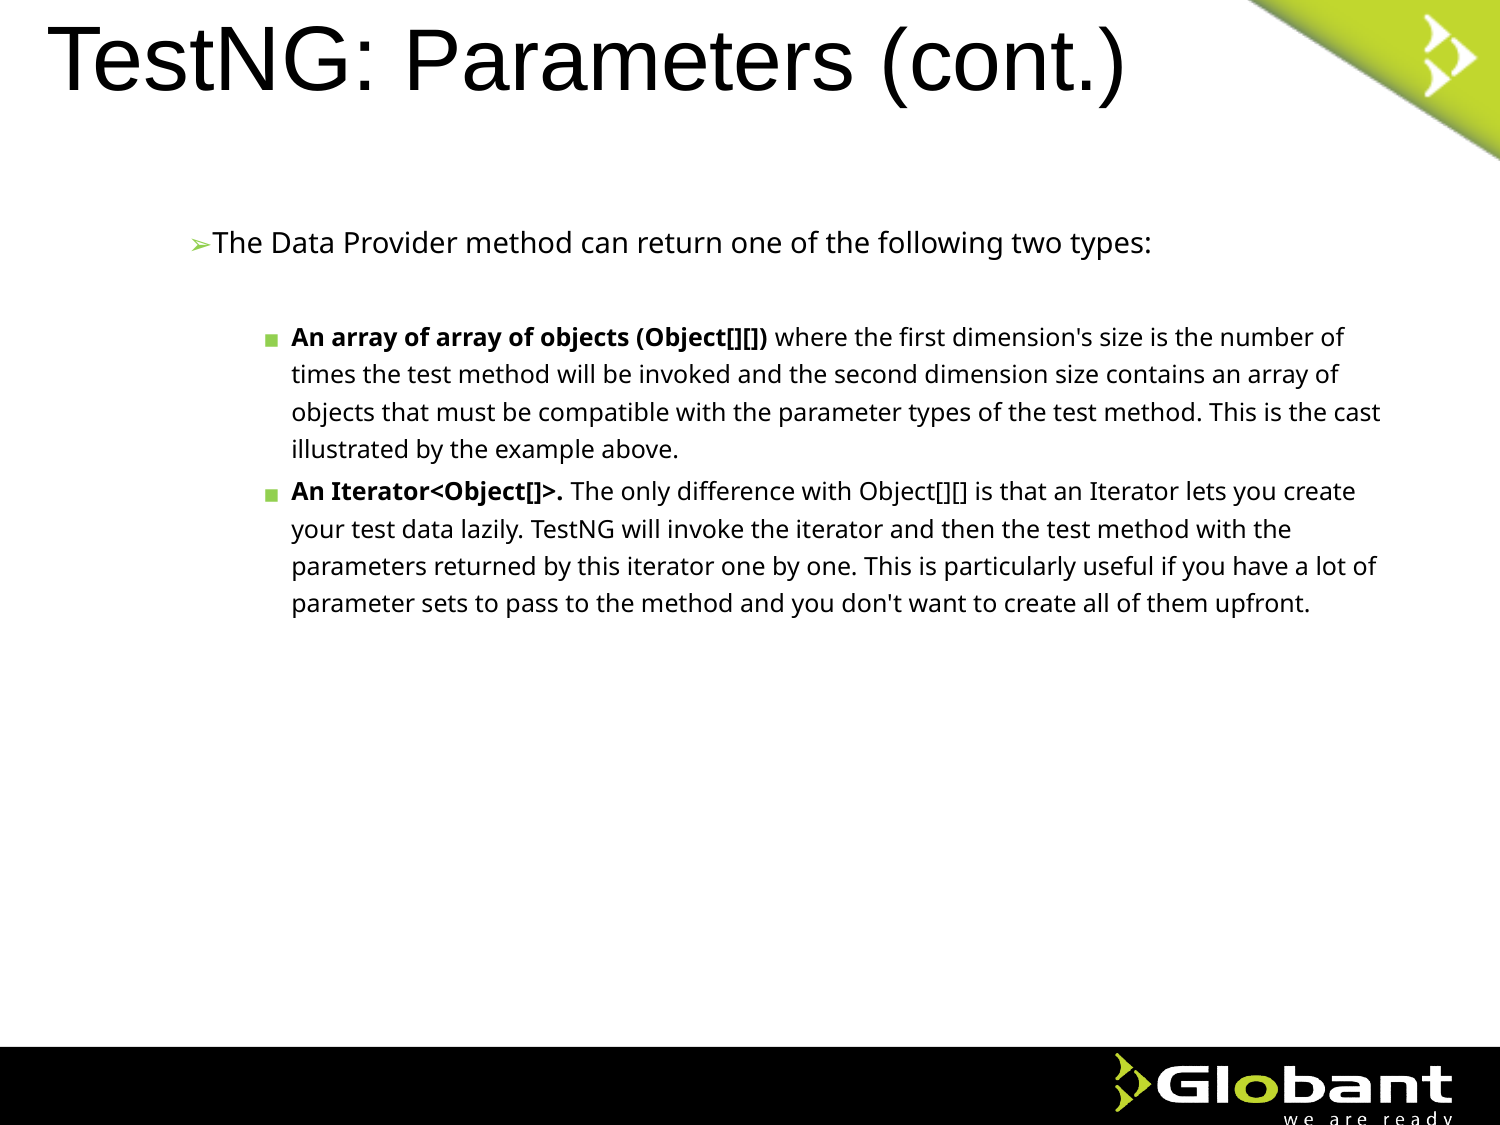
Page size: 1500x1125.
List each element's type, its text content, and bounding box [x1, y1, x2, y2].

text_box The Data Provider method can return one of the following two types: An array of array of objects (Object[][]) where the first dimension's size is the number of times the test method will be invoked and the second dimension size contains an array of objects that must be compatible with the parameter types of the test method. This is the cast illustrated by the example above. An Iterator<Object[]>. The only difference with Object[][] is that an Iterator lets you create your test data lazily. TestNG will invoke the iterator and then the test method with the parameters returned by this iterator one by one. This is particularly useful if you have a lot of parameter sets to pass to the method and you don't want to create all of them upfront. [173, 208, 1402, 672]
title TestNG: Parameters (cont.) [0, 0, 1225, 125]
picture [1246, 0, 1500, 163]
picture [1115, 1053, 1452, 1125]
